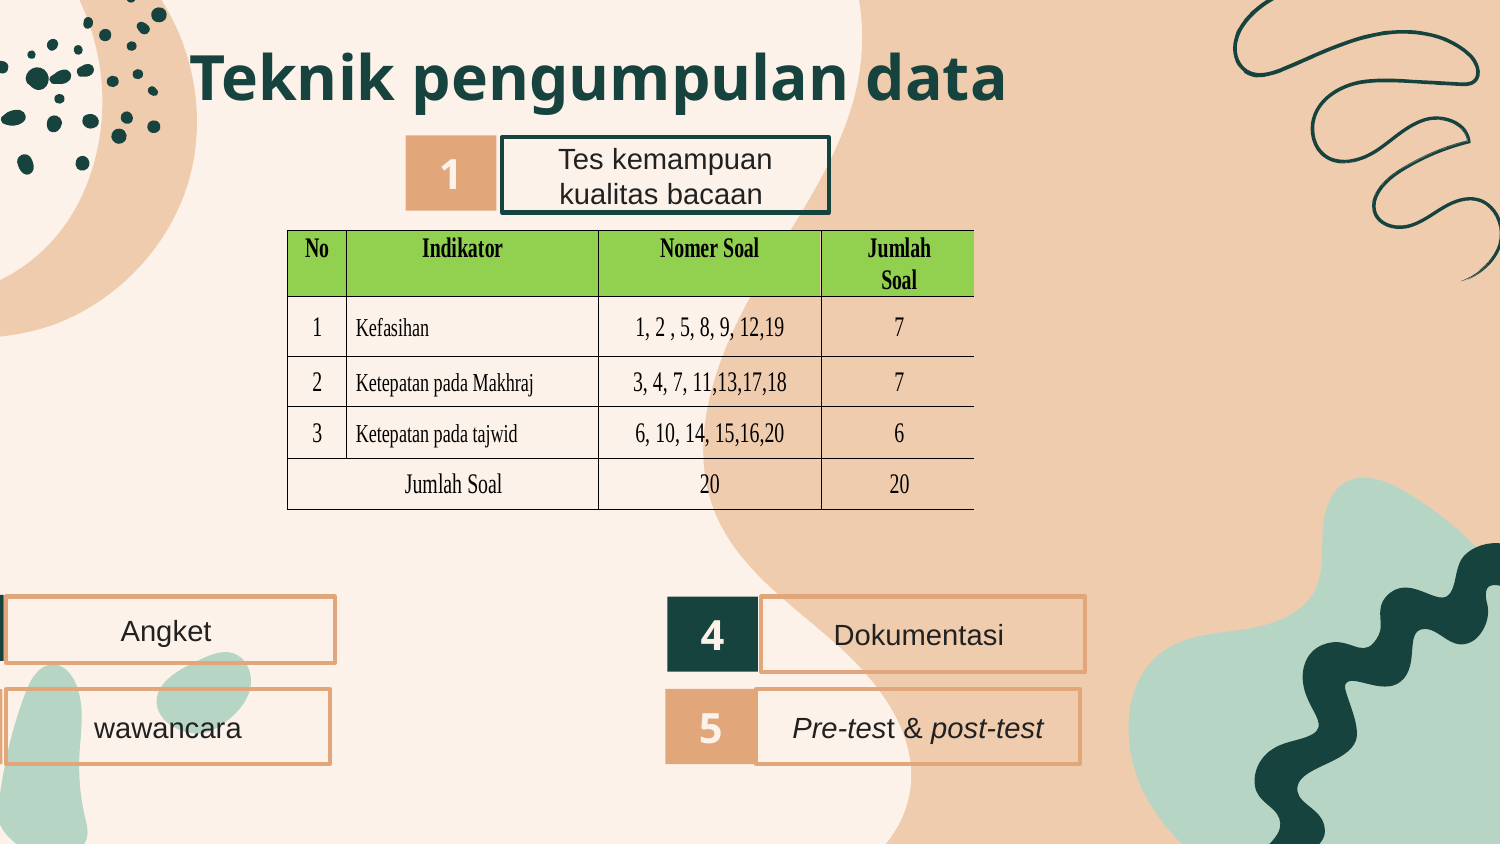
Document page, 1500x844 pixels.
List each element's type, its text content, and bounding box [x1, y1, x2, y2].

text_box 2 [0, 593, 6, 663]
text_box Pre-test & post-test [754, 687, 1082, 766]
text_box Tes kemampuan kualitas bacaan [500, 135, 831, 215]
text_box 1 [403, 133, 498, 213]
text_box Dokumentasi [759, 594, 1087, 674]
text_box Angket [4, 594, 337, 665]
picture [280, 229, 975, 517]
text_box Teknik pengumpulan data [129, 23, 1085, 117]
text_box 3 [0, 687, 4, 766]
text_box 5 [663, 687, 754, 766]
text_box wawancara [4, 687, 332, 766]
text_box 4 [665, 594, 759, 674]
